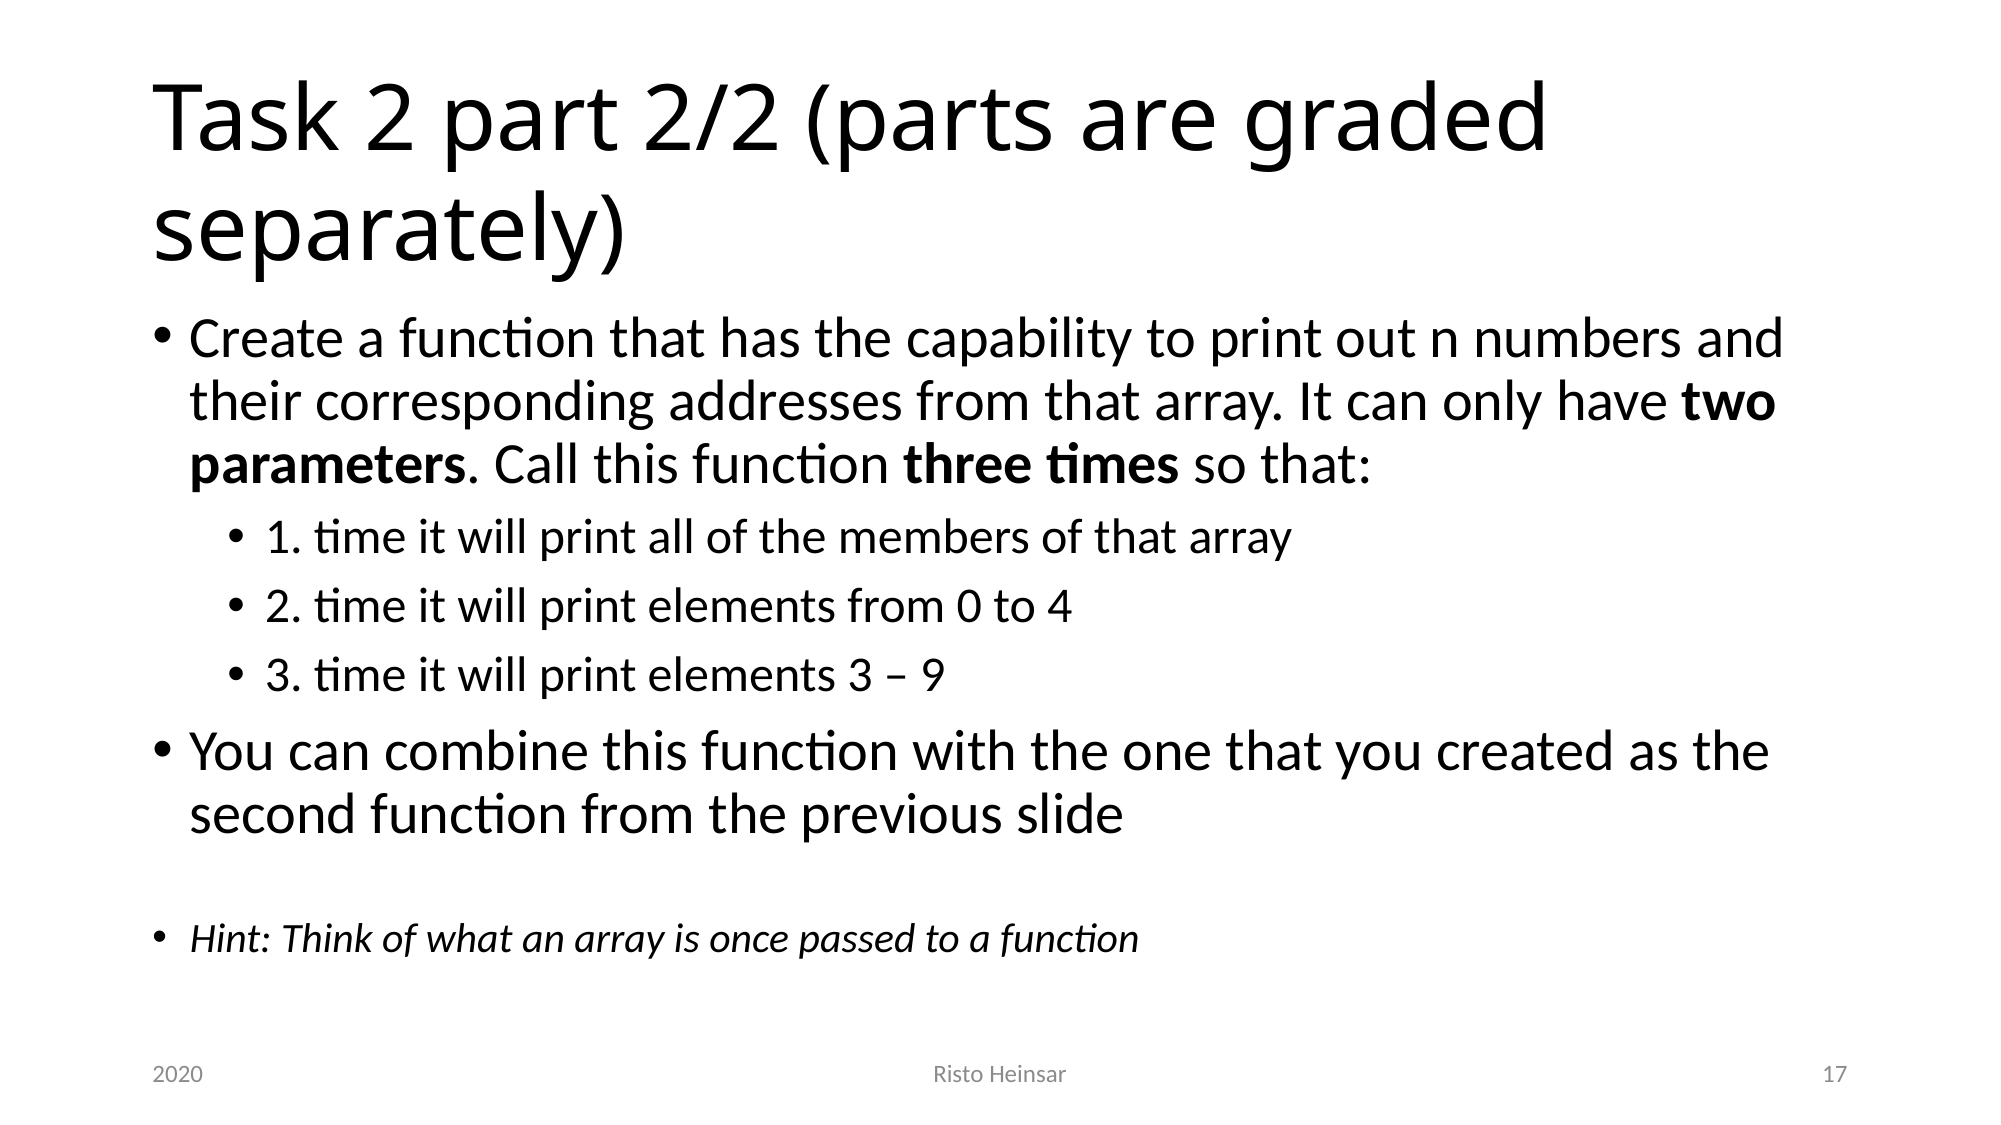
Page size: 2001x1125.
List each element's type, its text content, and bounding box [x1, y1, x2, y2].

list Create a function that has the capability to print out n numbers and their corresponding addresses from that array. It can only have two parameters. Call this function three times so that: 1. time it will print all of the members of that array 2. time it will print elements from 0 to 4 3. time it will print elements 3 – 9 You can combine this function with the one that you created as the second function from the previous slide Hint: Think of what an array is once passed to a function [137, 299, 1863, 1014]
slide_number 2020 [137, 1042, 675, 1103]
slide_number 17 [1325, 1042, 1863, 1103]
title Task 2 part 2/2 (parts are graded separately) [137, 59, 1863, 278]
footer Risto Heinsar [762, 1042, 1238, 1103]
